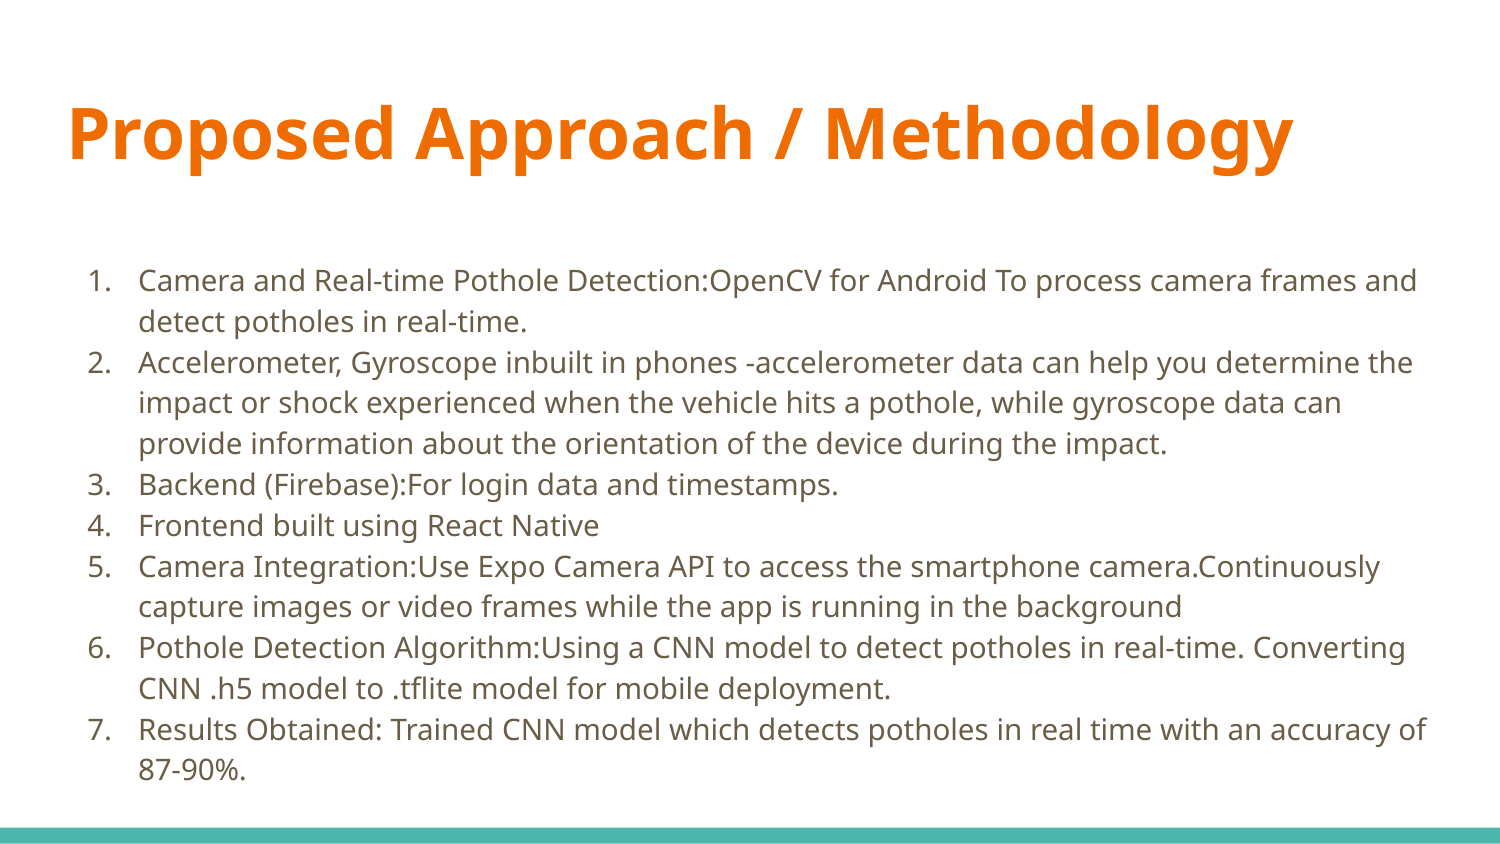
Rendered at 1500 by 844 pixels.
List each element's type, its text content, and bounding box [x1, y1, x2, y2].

title Proposed Approach / Methodology [51, 72, 1449, 189]
list Camera and Real-time Pothole Detection:OpenCV for Android To process camera frames and detect potholes in real-time. Accelerometer, Gyroscope inbuilt in phones -accelerometer data can help you determine the impact or shock experienced when the vehicle hits a pothole, while gyroscope data can provide information about the orientation of the device during the impact. Backend (Firebase):For login data and timestamps. Frontend built using React Native Camera Integration:Use Expo Camera API to access the smartphone camera.Continuously capture images or video frames while the app is running in the background Pothole Detection Algorithm:Using a CNN model to detect potholes in real-time. Converting CNN .h5 model to .tflite model for mobile deployment. Results Obtained: Trained CNN model which detects potholes in real time with an accuracy of 87-90%. [51, 207, 1449, 830]
